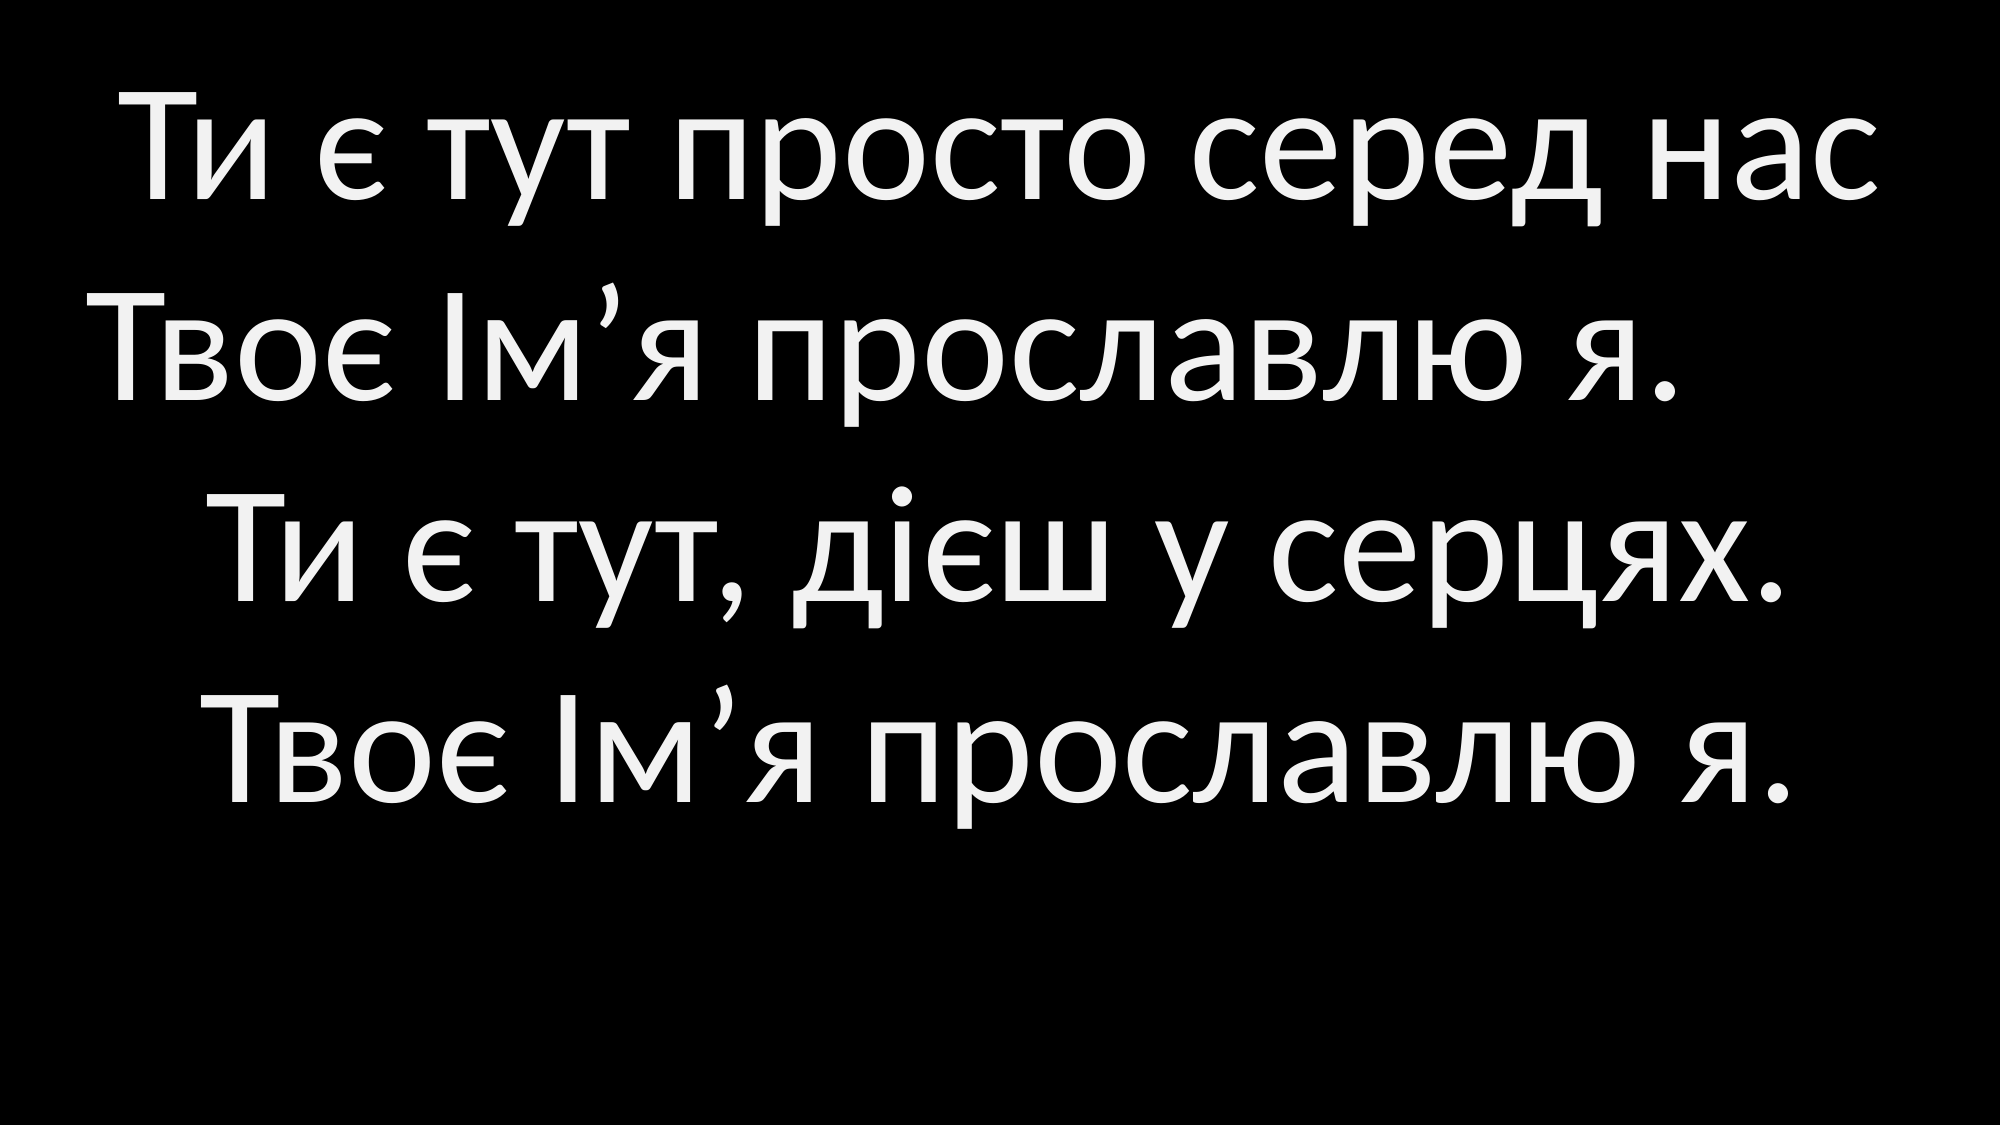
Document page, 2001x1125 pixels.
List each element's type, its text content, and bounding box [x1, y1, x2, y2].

subtitle Ти є тут просто серед нас Твоє Ім’я прославлю я. Ти є тут, дієш у серцях. Твоє Ім’я прославлю я. [0, 47, 2000, 1111]
